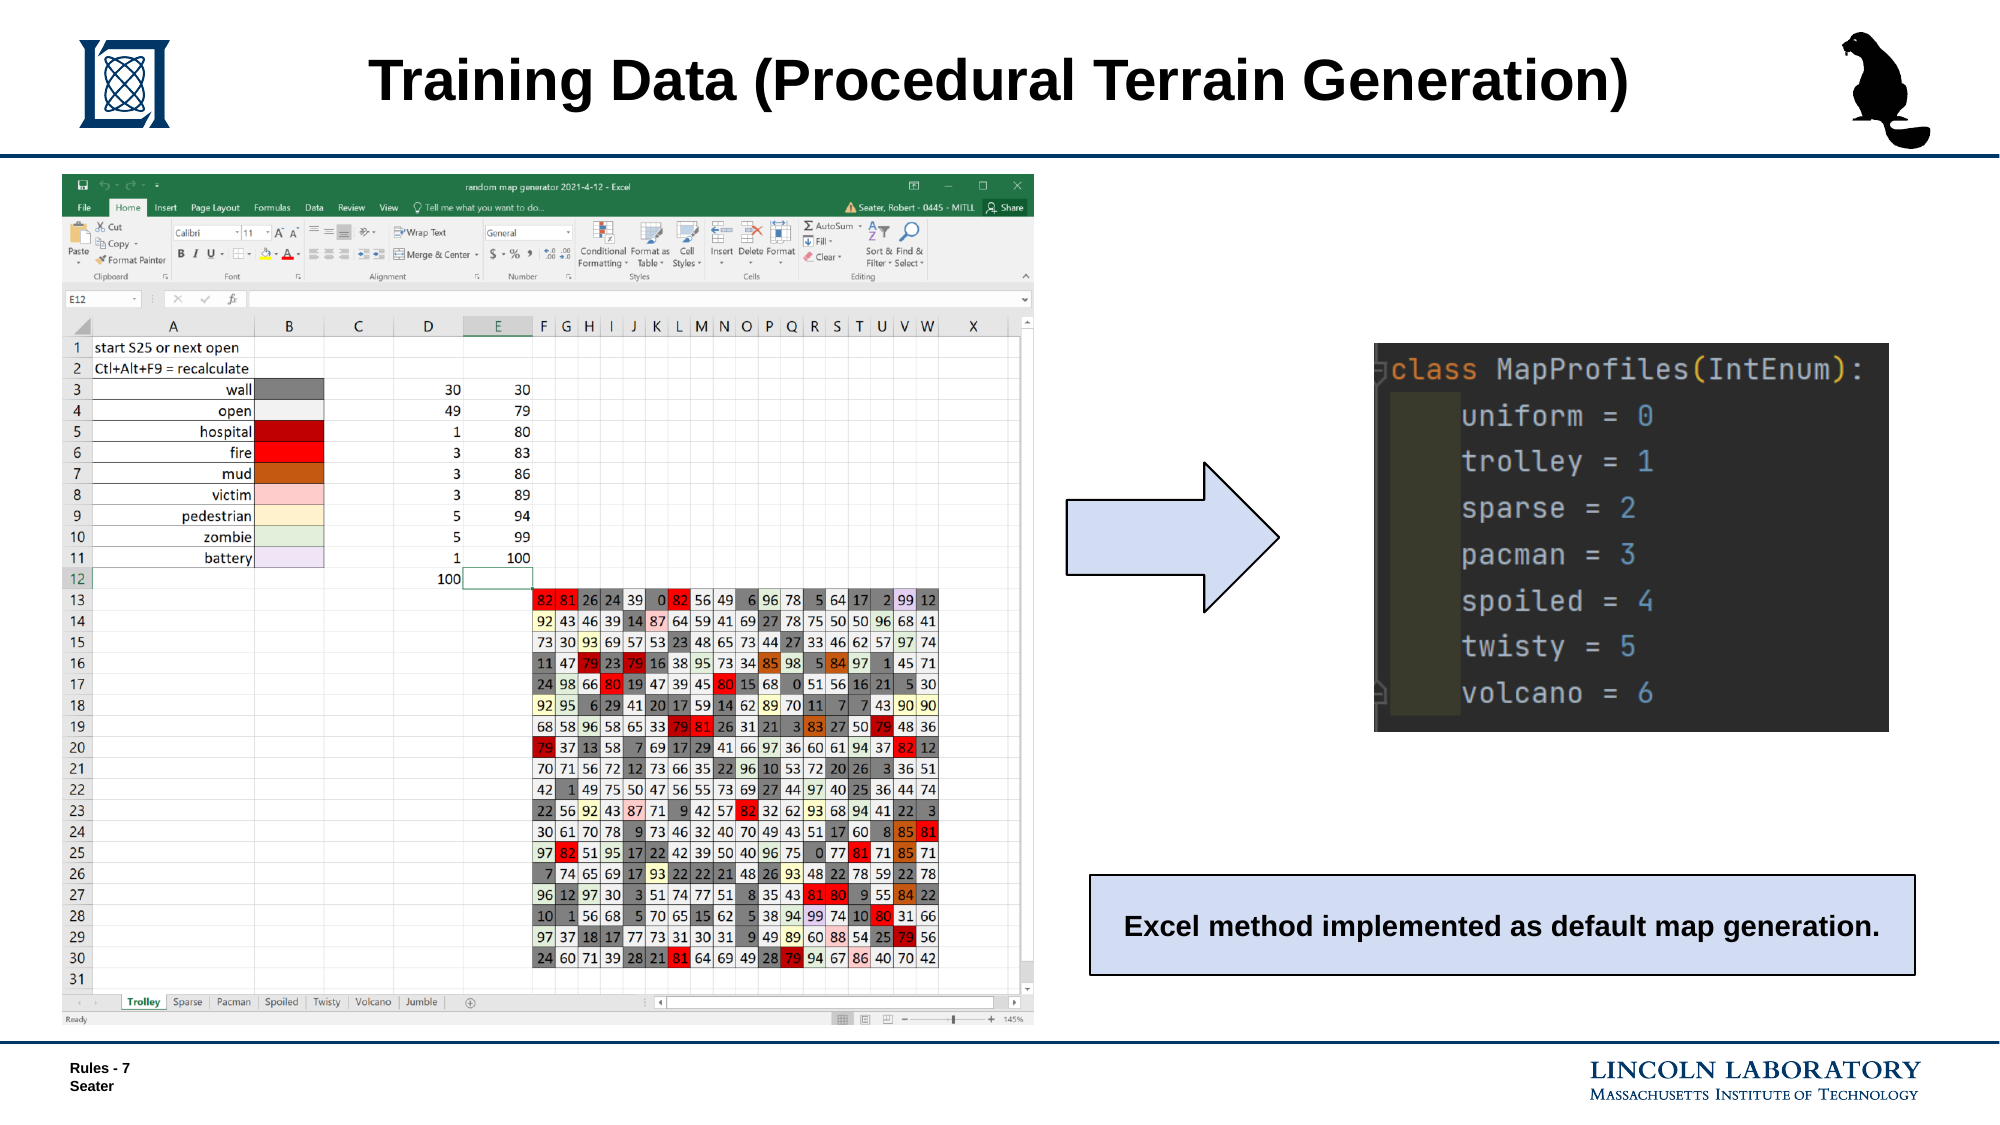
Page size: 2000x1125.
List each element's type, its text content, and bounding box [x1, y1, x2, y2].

picture [79, 40, 170, 128]
text_box [1066, 462, 1280, 613]
text_box Excel method implemented as default map generation. [1090, 875, 1916, 975]
picture [1830, 20, 1942, 156]
picture [1374, 343, 1890, 732]
picture [61, 174, 1035, 1026]
picture [1588, 1061, 1921, 1100]
title Training Data (Procedural Terrain Generation) [205, 16, 1794, 151]
